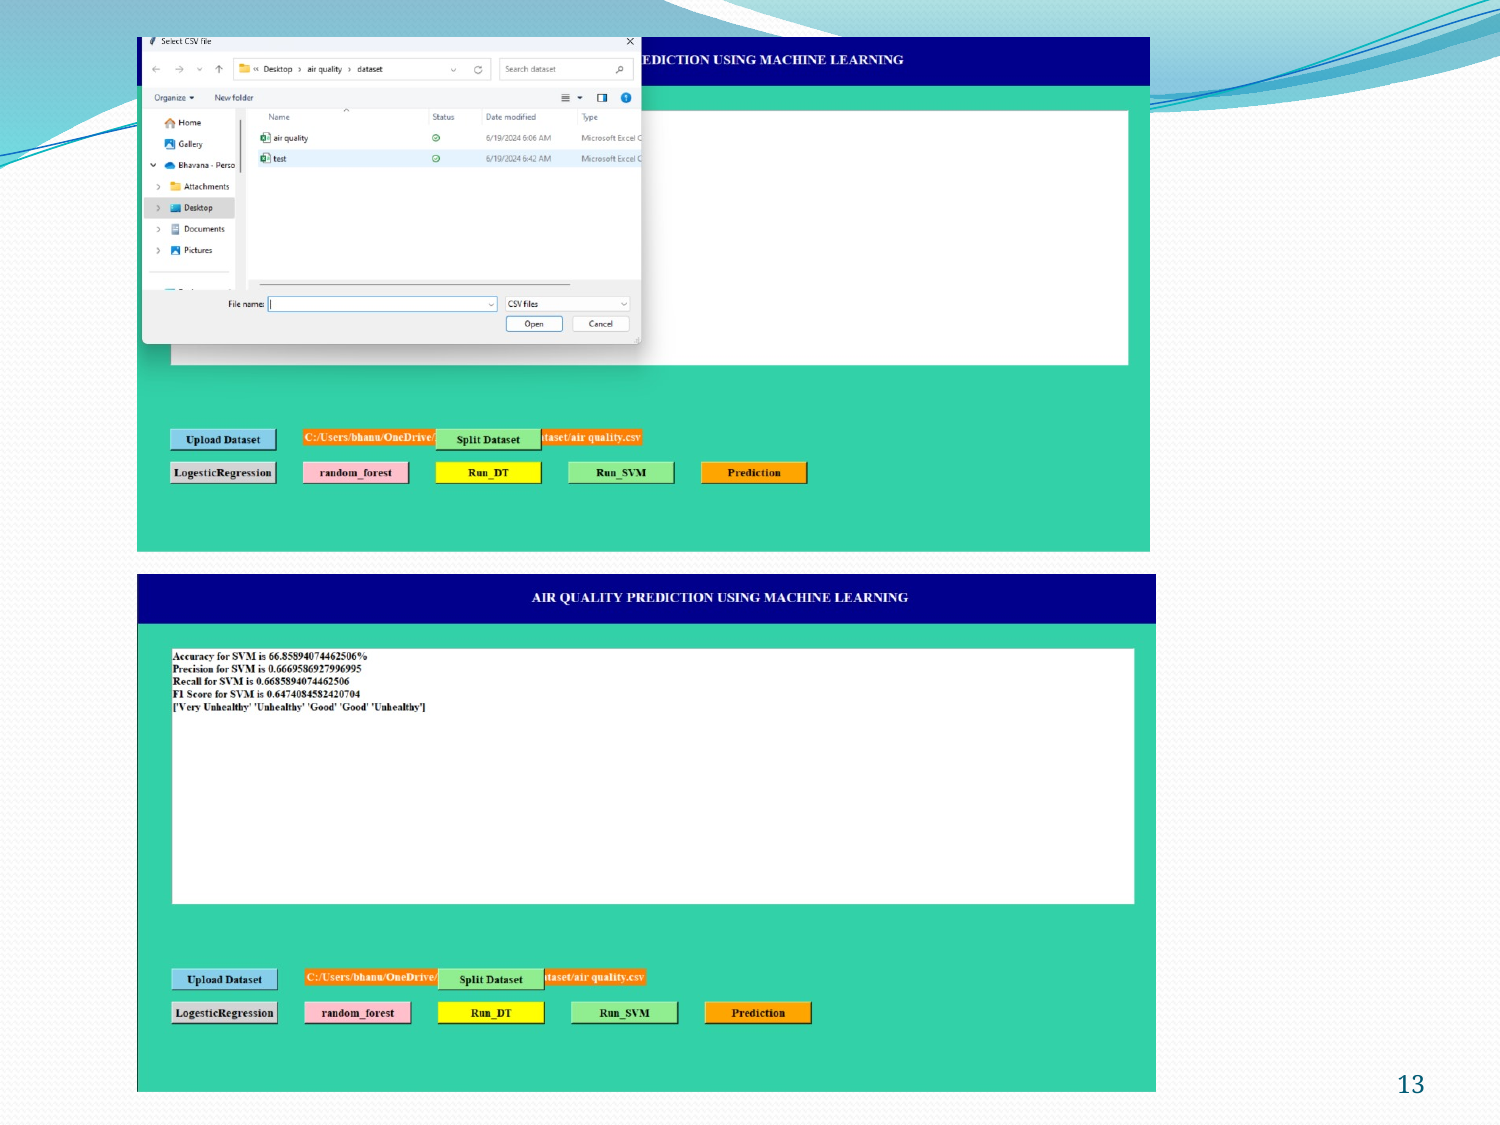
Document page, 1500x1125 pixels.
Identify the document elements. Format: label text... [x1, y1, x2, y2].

slide_number 13 [1299, 1042, 1425, 1103]
picture [137, 37, 1151, 552]
picture [137, 574, 1156, 1093]
